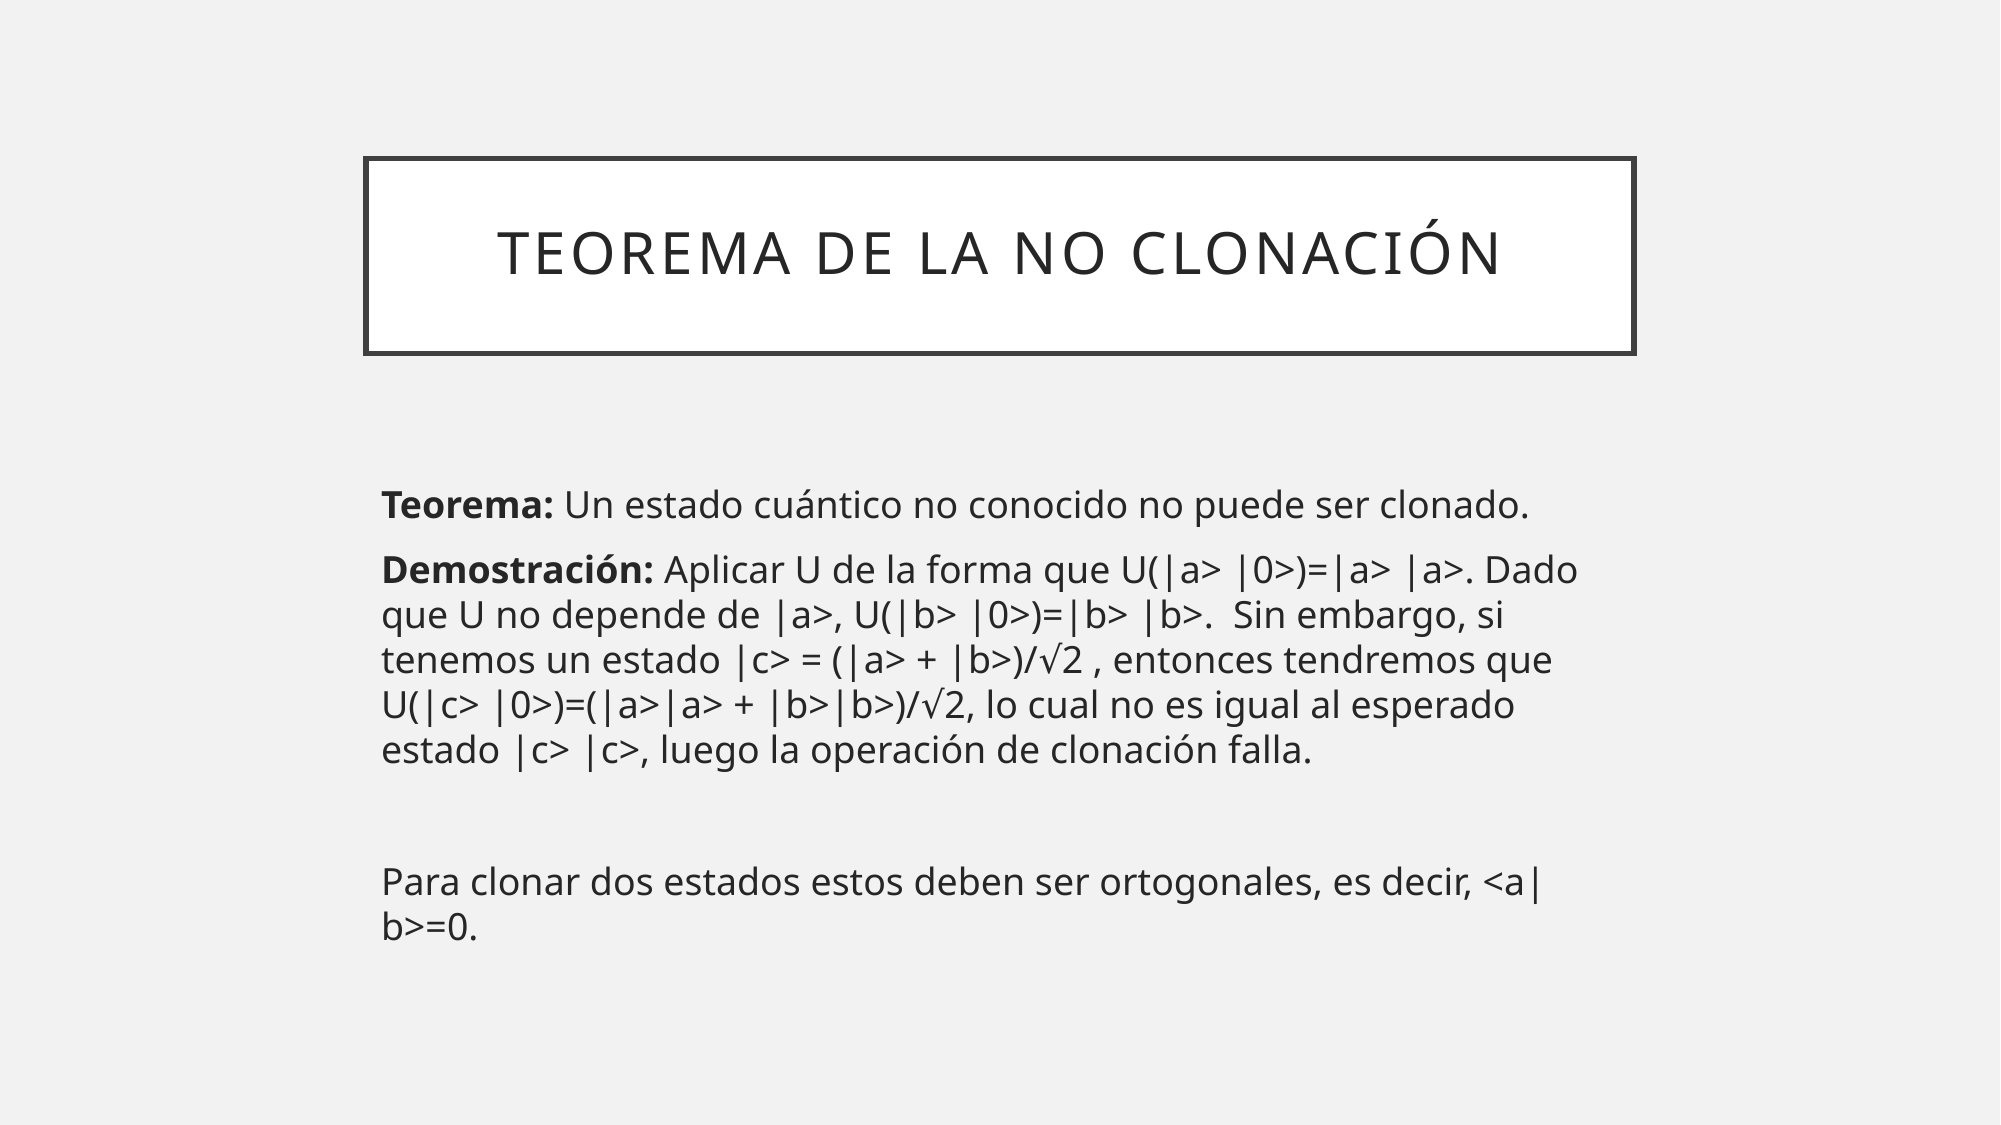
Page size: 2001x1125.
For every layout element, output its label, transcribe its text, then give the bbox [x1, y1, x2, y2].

list Teorema: Un estado cuántico no conocido no puede ser clonado. Demostración: Aplicar U de la forma que U(|a> |0>)=|a> |a>. Dado que U no depende de |a>, U(|b> |0>)=|b> |b>. Sin embargo, si tenemos un estado |c> = (|a> + |b>)/√2 , entonces tendremos que U(|c> |0>)=(|a>|a> + |b>|b>)/√2, lo cual no es igual al esperado estado |c> |c>, luego la operación de clonación falla. Para clonar dos estados estos deben ser ortogonales, es decir, <a|b>=0. [366, 473, 1634, 982]
title Teorema de la no clonación [363, 156, 1637, 356]
